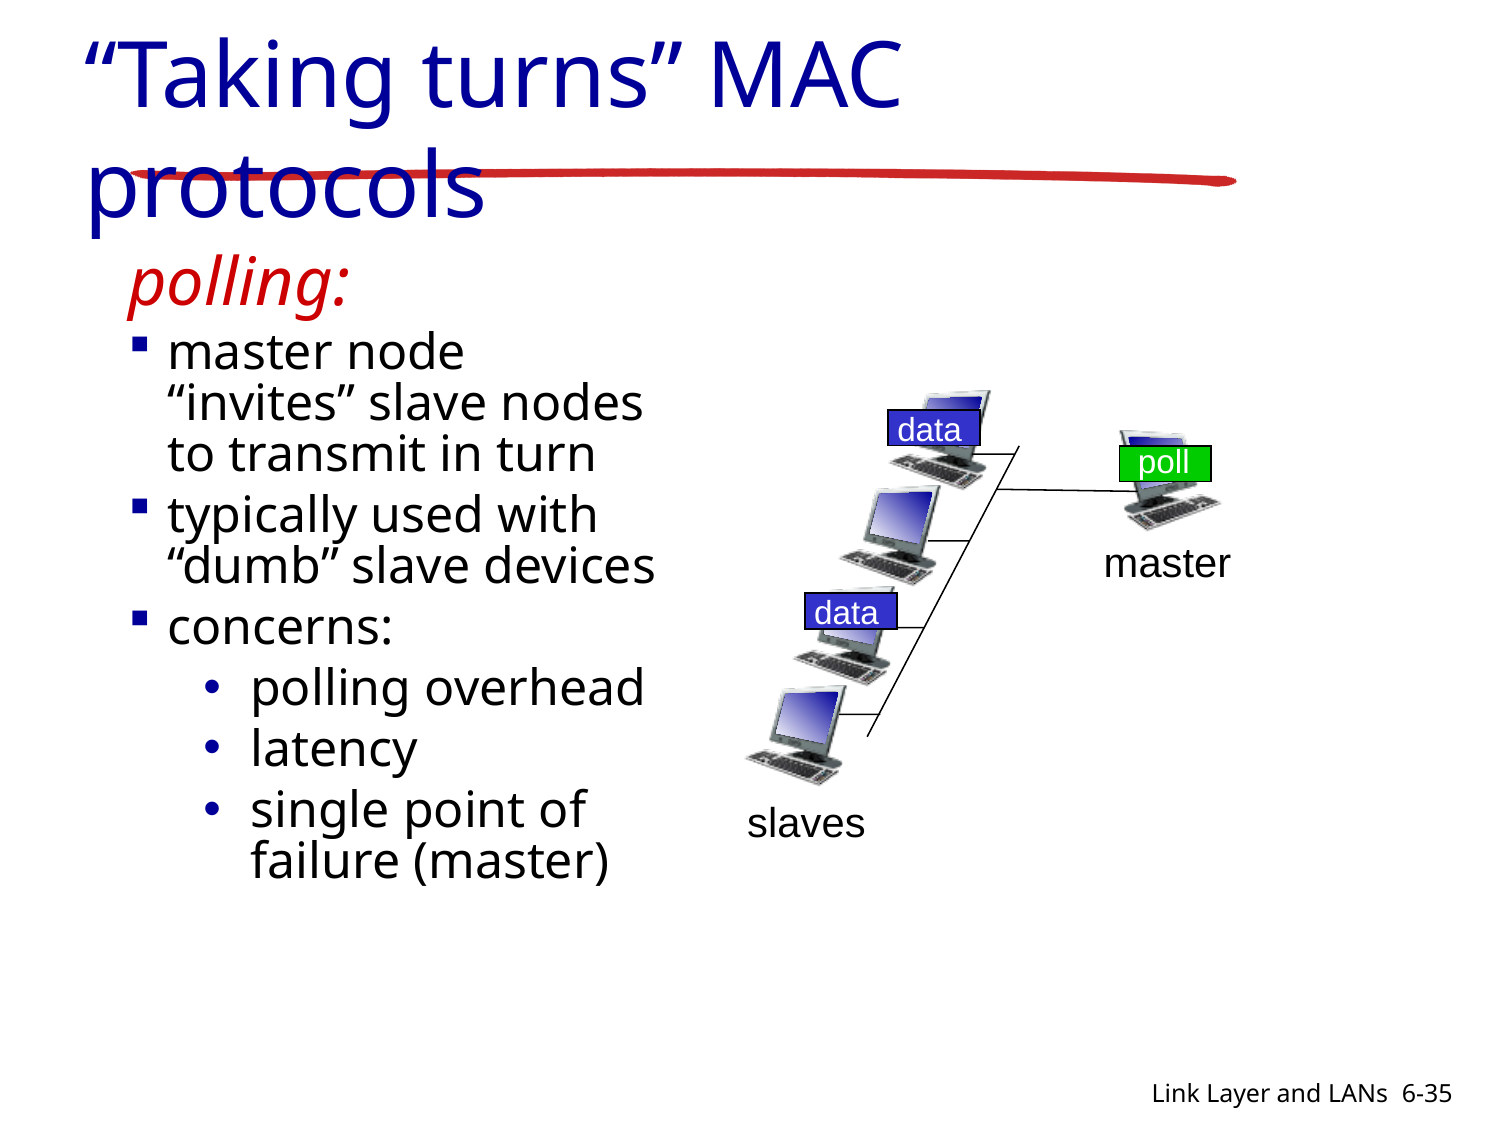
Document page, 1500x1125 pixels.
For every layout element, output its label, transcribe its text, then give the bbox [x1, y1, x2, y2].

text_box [769, 581, 898, 695]
picture [124, 163, 1251, 192]
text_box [815, 481, 944, 594]
list polling: master node “invites” slave nodes to transmit in turn typically used with “dumb” slave devices concerns: polling overhead latency single point of failure (master) [113, 243, 681, 1075]
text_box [864, 385, 994, 499]
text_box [1116, 426, 1246, 539]
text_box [1119, 432, 1212, 489]
title “Taking turns” MAC protocols [69, 32, 1345, 220]
slide_number 6-35 [1387, 1069, 1478, 1115]
text_box slaves [732, 788, 881, 854]
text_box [798, 583, 898, 640]
text_box master [1089, 528, 1247, 594]
footer Link Layer and LANs [1045, 1069, 1404, 1110]
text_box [881, 400, 981, 456]
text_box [721, 681, 850, 794]
